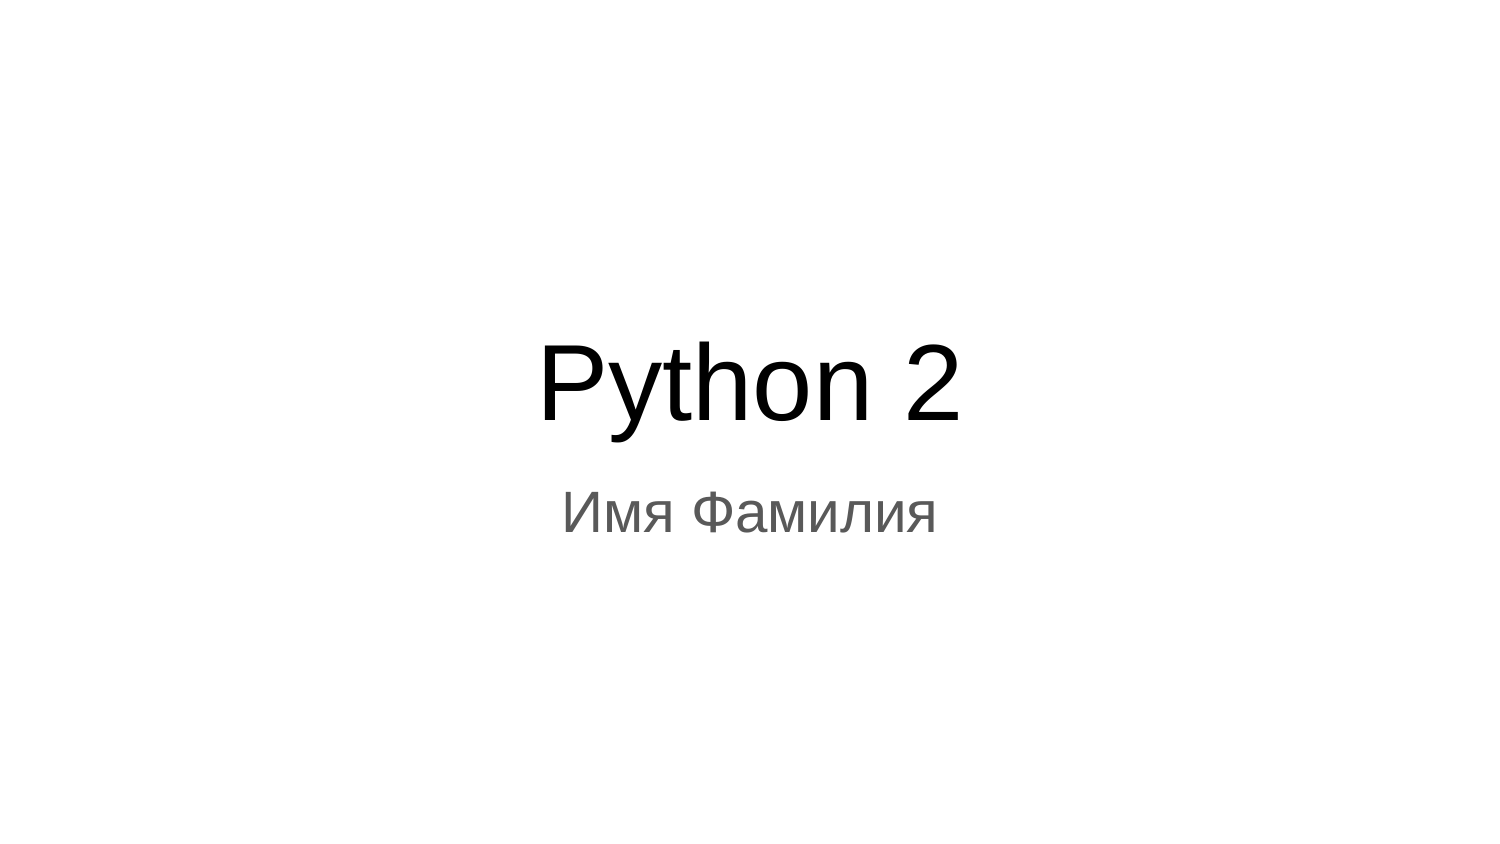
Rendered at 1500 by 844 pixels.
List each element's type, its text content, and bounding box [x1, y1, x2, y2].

title Python 2 [51, 122, 1449, 459]
subtitle Имя Фамилия [51, 464, 1449, 595]
